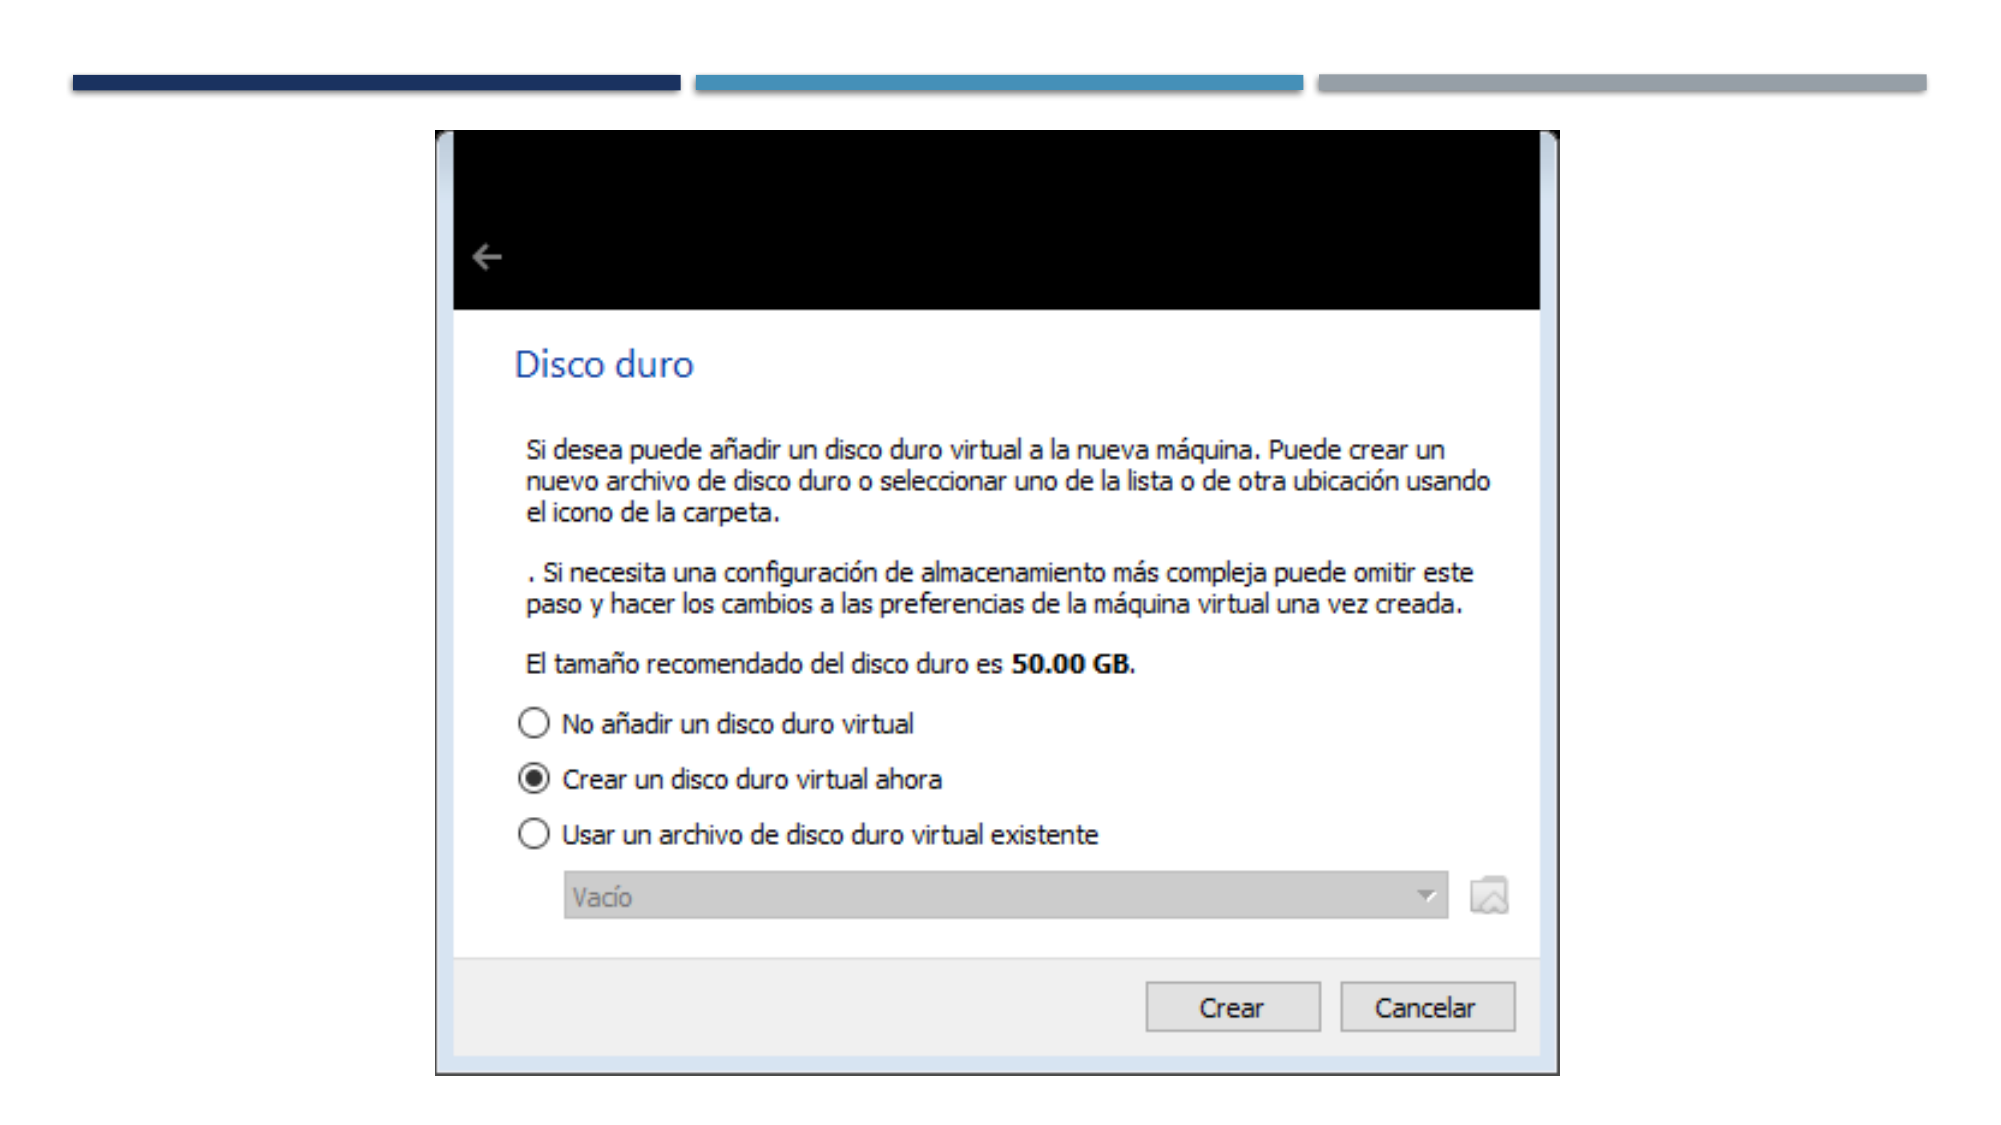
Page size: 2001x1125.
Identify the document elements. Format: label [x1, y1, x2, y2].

picture [434, 130, 1561, 1076]
